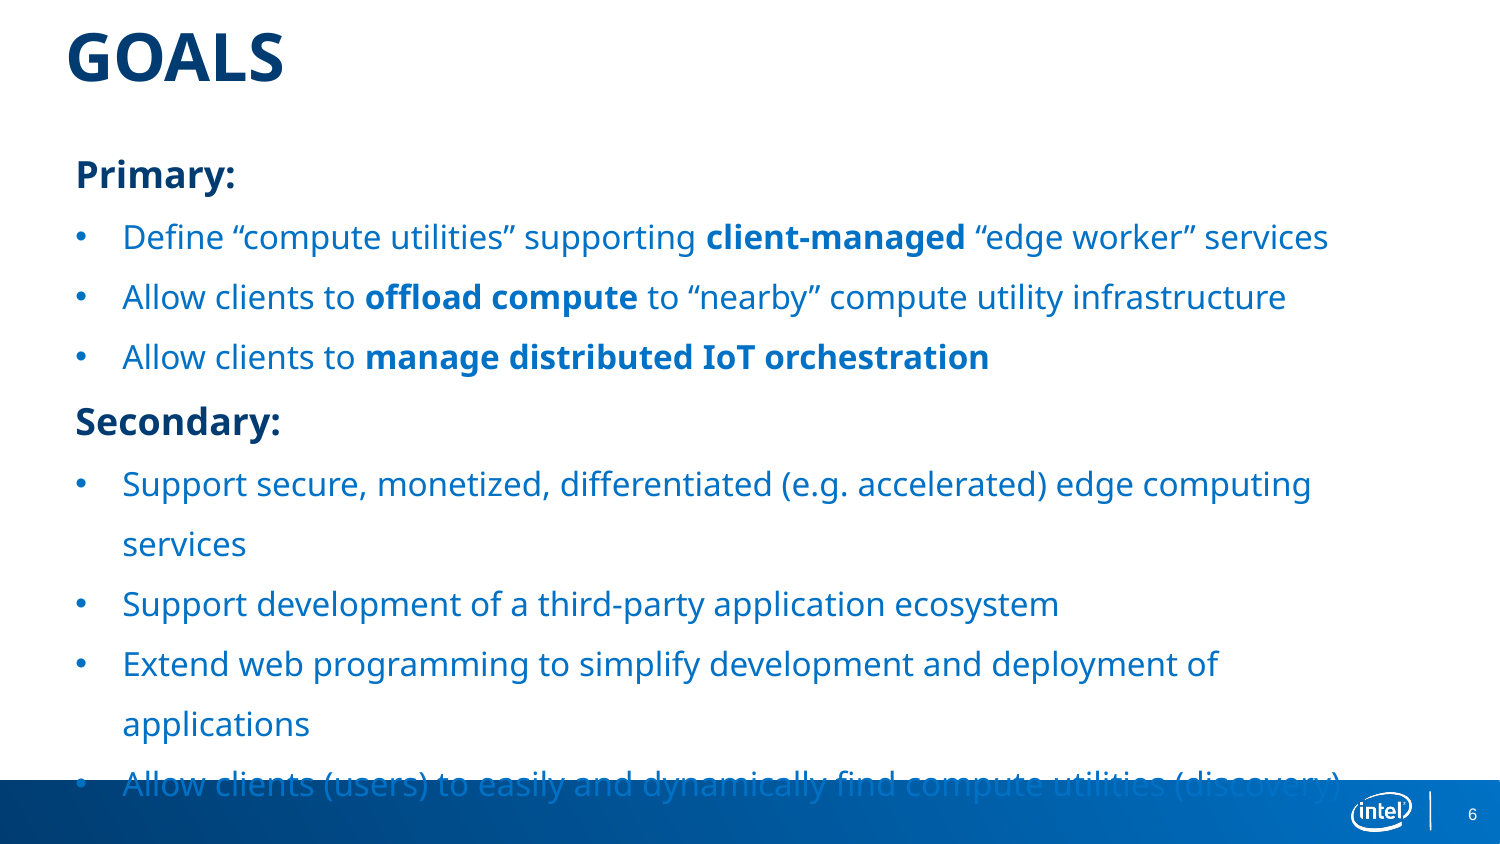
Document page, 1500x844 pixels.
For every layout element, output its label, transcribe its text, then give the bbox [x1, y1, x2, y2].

title GOALS [49, 0, 1011, 93]
text_box Primary: Define “compute utilities” supporting client-managed “edge worker” services Allow clients to offload compute to “nearby” compute utility infrastructure Allow clients to manage distributed IoT orchestration Secondary: Support secure, monetized, differentiated (e.g. accelerated) edge computing services Support development of a third-party application ecosystem Extend web programming to simplify development and deployment of applications Allow clients (users) to easily and dynamically find compute utilities (discovery) [37, 143, 1428, 734]
slide_number 6 [1127, 791, 1478, 837]
